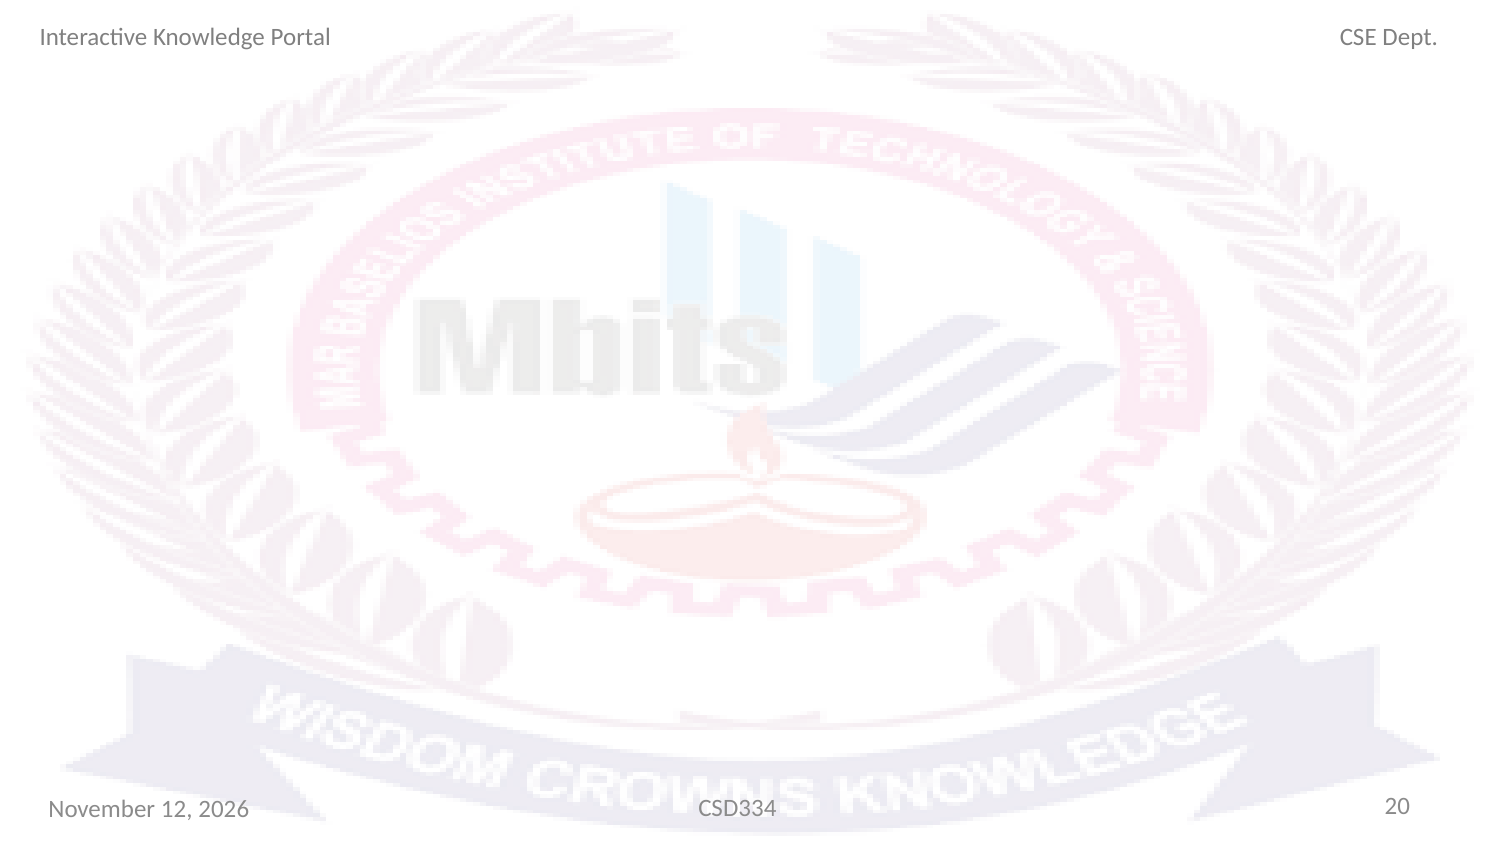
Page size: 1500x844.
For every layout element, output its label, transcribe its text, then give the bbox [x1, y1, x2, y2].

text_box CSE Dept. [1324, 13, 1463, 88]
footer CSD334 [500, 784, 975, 830]
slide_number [33, 785, 384, 831]
slide_number 20 [1074, 782, 1425, 827]
text_box Interactive Knowledge Portal [24, 13, 475, 88]
